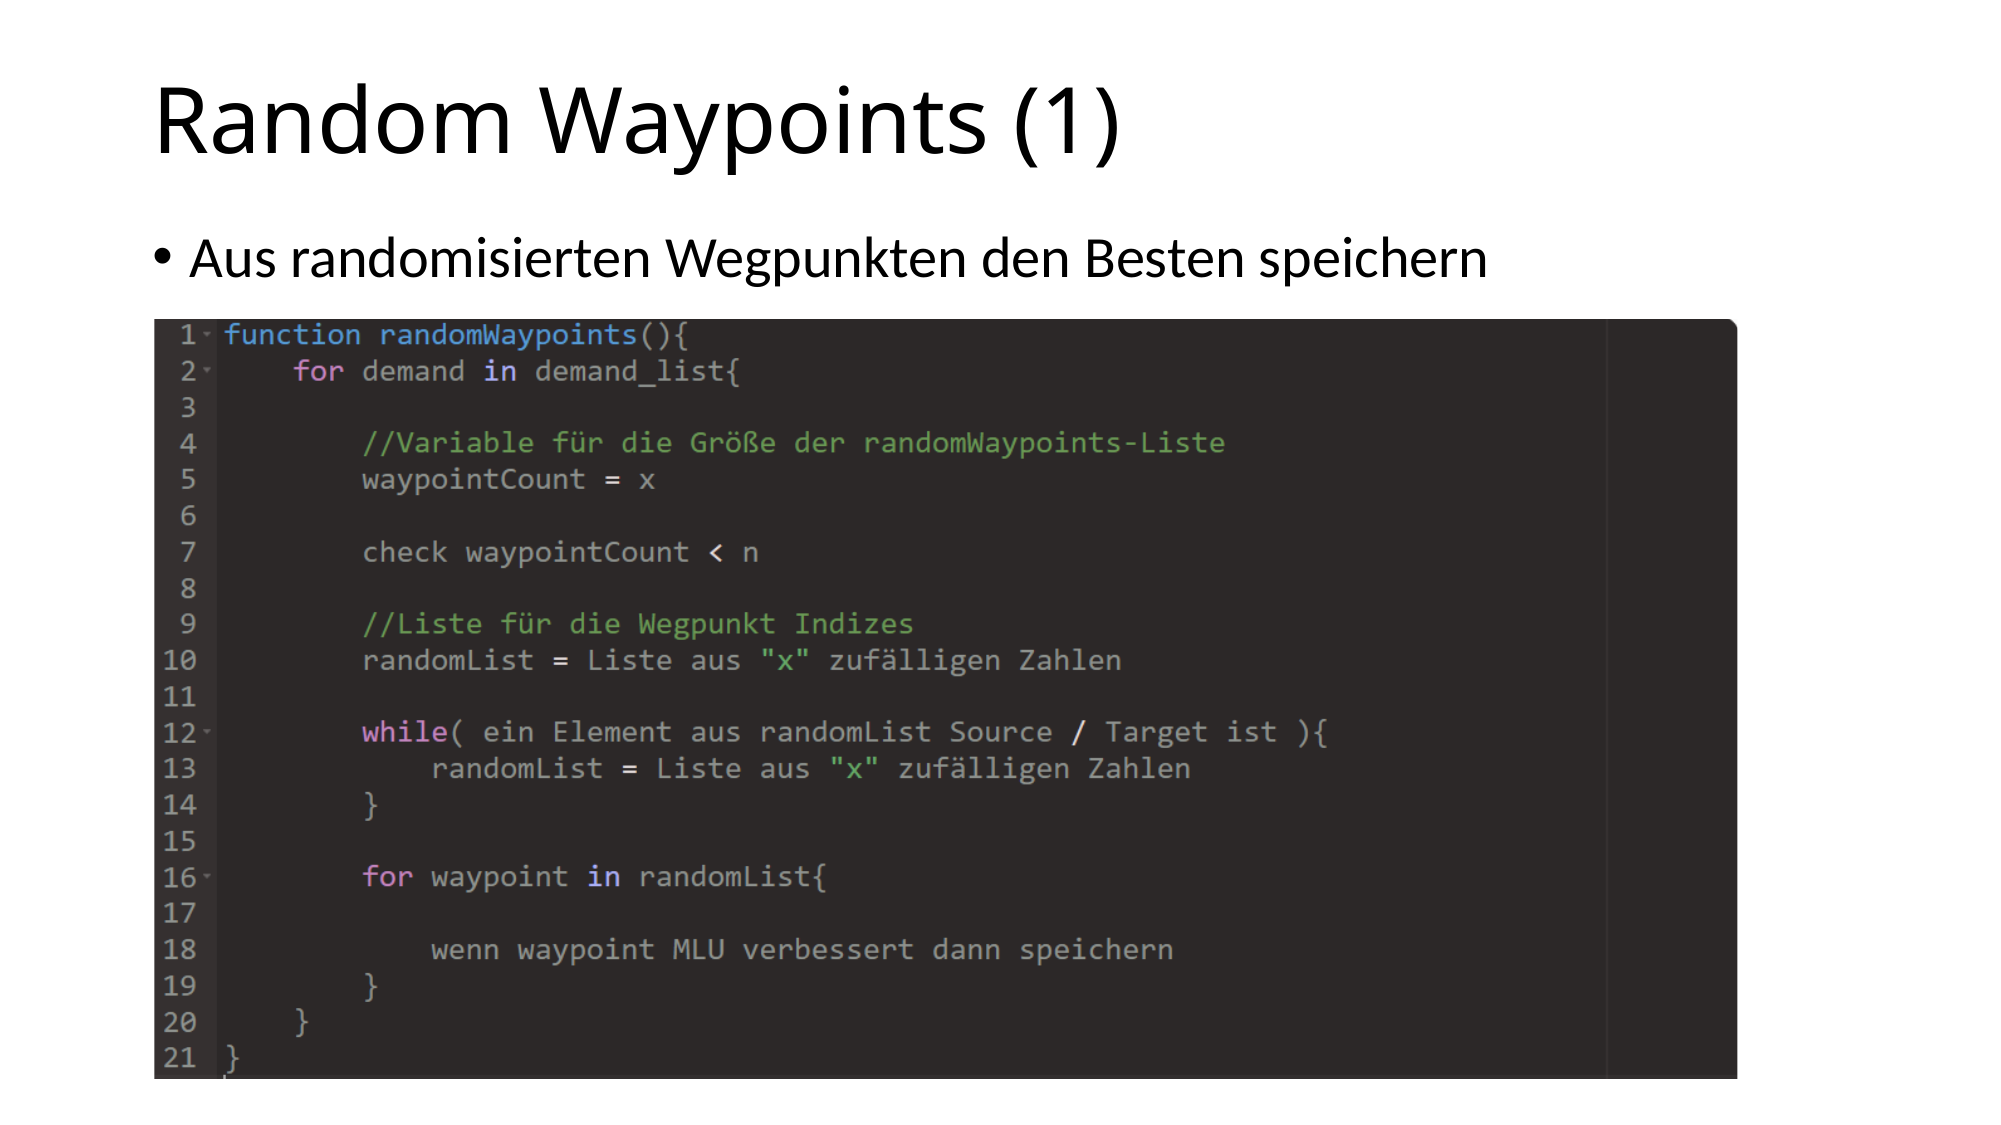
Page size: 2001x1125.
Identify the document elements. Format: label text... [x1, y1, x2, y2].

picture [154, 319, 1738, 1079]
list Aus randomisierten Wegpunkten den Besten speichern [137, 219, 1863, 1014]
title Random Waypoints (1) [137, 14, 1863, 219]
